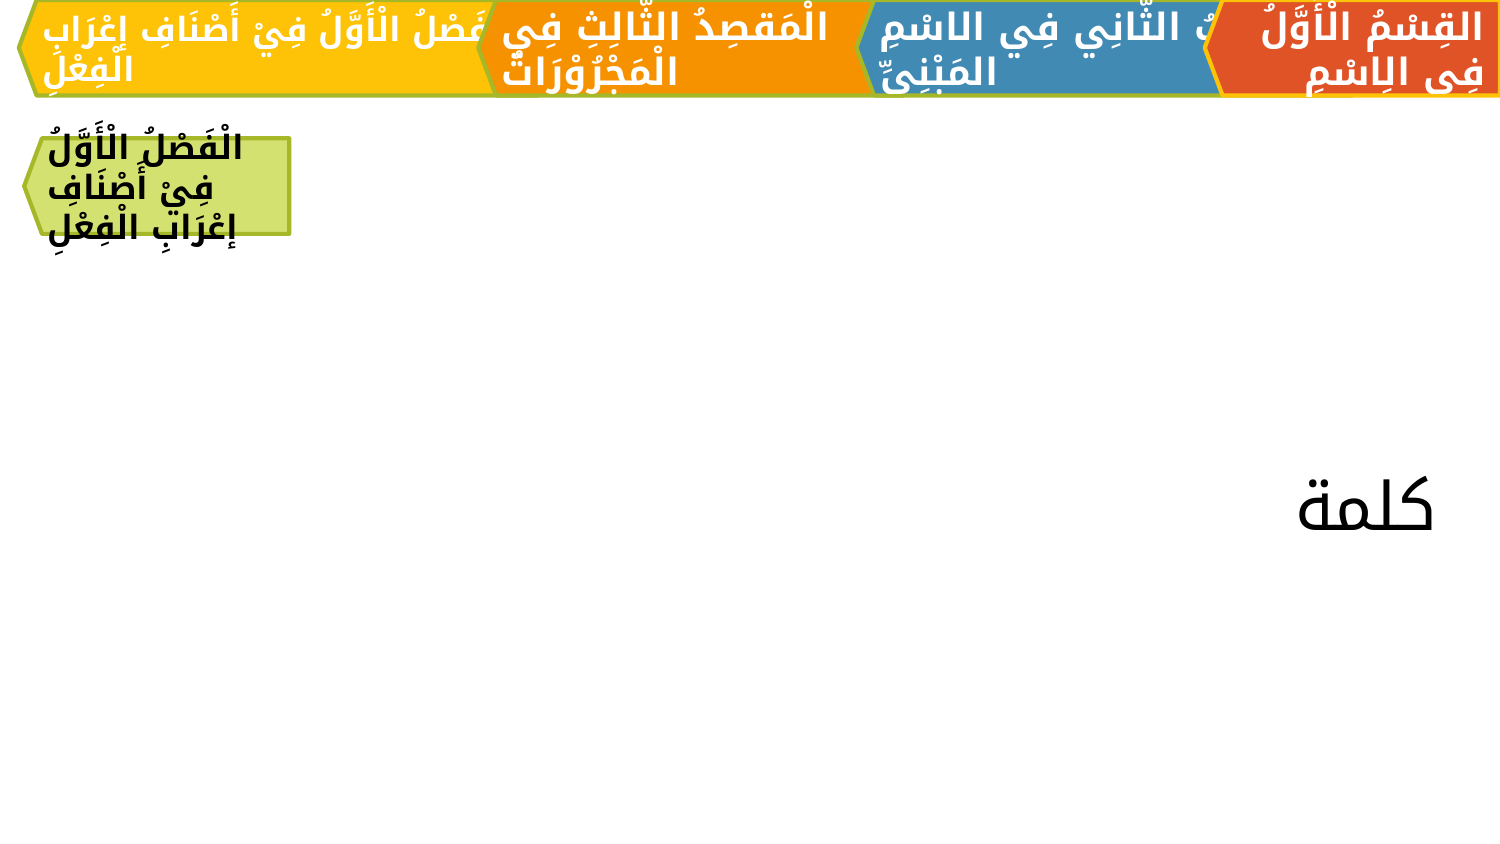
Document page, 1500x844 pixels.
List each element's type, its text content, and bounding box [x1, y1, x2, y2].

text_box اَلبَابُ الثَّانِي فِي الاسْمِ المَبْنِيِّ [854, 0, 1221, 98]
text_box الْمَقصِدُ الثَّالِثِ فِي الْمَجْرُوْرَاتُ [476, 0, 873, 98]
text_box القِسْمُ الْأَوَّلُ فِي الِاسْمِ [1202, 0, 1500, 98]
text_box الْفَصْلُ الْأَوَّلُ فِيْ أَصْنَافِ إعْرَابِ الْفِعْلِ [16, 0, 495, 98]
list كلمة [29, 102, 1471, 824]
text_box الْفَصْلُ الْأَوَّلُ فِيْ أَصْنَافِ إعْرَابِ الْفِعْلِ [22, 136, 292, 236]
